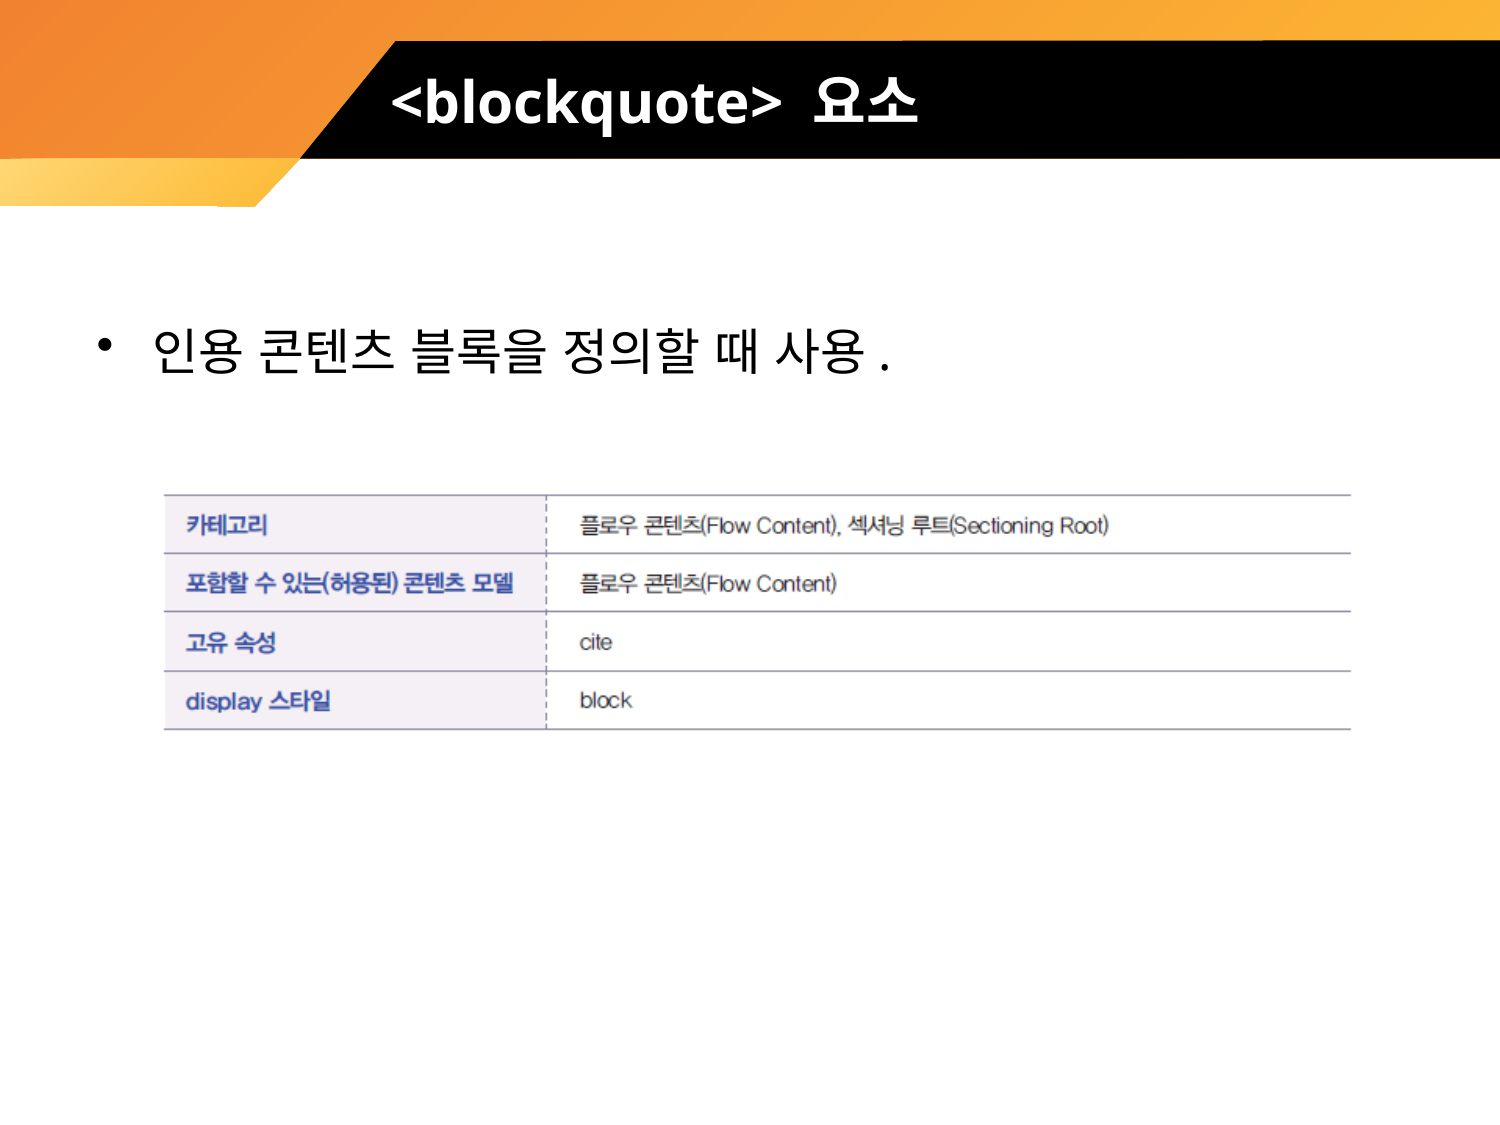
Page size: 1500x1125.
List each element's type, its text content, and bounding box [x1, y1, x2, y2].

picture [147, 479, 1370, 746]
title <blockquote> 요소 [374, 36, 1481, 163]
text_box 인용 콘텐츠 블록을 정의할 때 사용. [81, 243, 1432, 1067]
